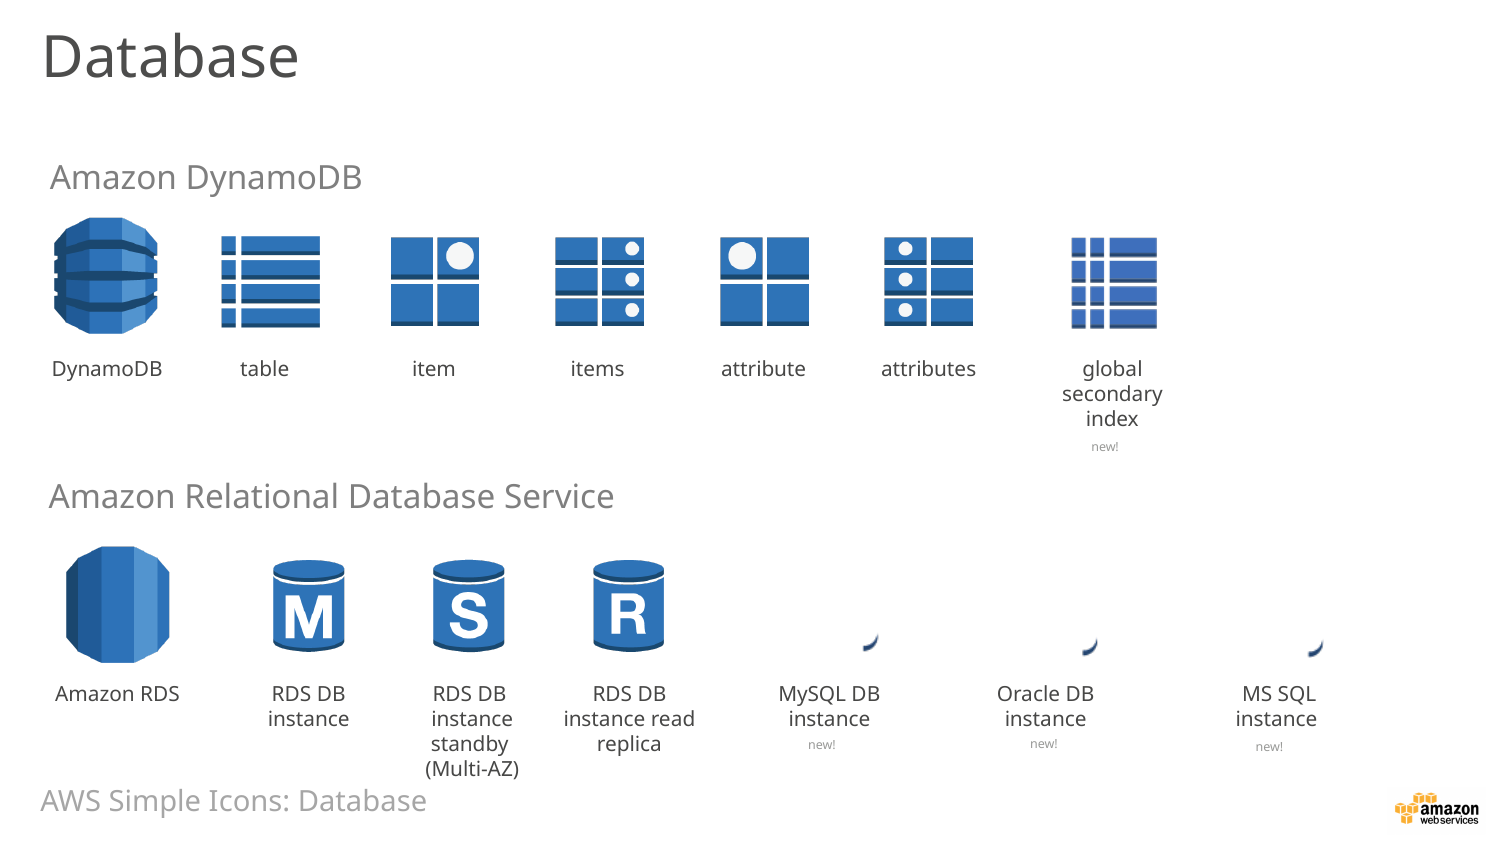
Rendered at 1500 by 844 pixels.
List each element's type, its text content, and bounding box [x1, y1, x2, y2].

text_box RDS DB instance standby (Multi-AZ) [390, 680, 554, 781]
text_box attribute [694, 355, 834, 381]
picture [952, 513, 1137, 698]
picture [1387, 787, 1486, 835]
text_box new! [1022, 728, 1066, 759]
picture [703, 220, 825, 342]
text_box new! [1248, 731, 1291, 762]
picture [374, 220, 496, 342]
text_box table [195, 355, 335, 381]
text_box global secondary index [1042, 368, 1182, 431]
picture [731, 513, 916, 698]
picture [210, 220, 331, 342]
picture [539, 220, 660, 342]
text_box RDS DB instance read replica [559, 680, 699, 756]
text_box RDS DB instance [239, 680, 379, 731]
text_box item [364, 355, 504, 381]
picture [568, 545, 690, 666]
picture [868, 220, 989, 342]
text_box items [528, 355, 667, 381]
picture [1175, 513, 1360, 698]
text_box DynamoDB [37, 355, 177, 381]
text_box MySQL DB instance [774, 698, 885, 731]
picture [408, 545, 529, 666]
text_box attributes [859, 355, 999, 381]
text_box new! [800, 729, 844, 760]
picture [1035, 208, 1196, 368]
text_box Amazon Relational Database Service [40, 468, 813, 523]
text_box MS SQL instance [1229, 698, 1323, 731]
text_box AWS Simple Icons: Database [32, 774, 436, 825]
text_box Amazon RDS [47, 680, 188, 706]
title Database [41, 18, 1389, 124]
picture [45, 215, 166, 336]
text_box new! [1083, 431, 1127, 461]
picture [56, 543, 178, 665]
picture [248, 545, 369, 666]
text_box Amazon DynamoDB [42, 148, 740, 204]
text_box Oracle DB instance [992, 698, 1099, 731]
